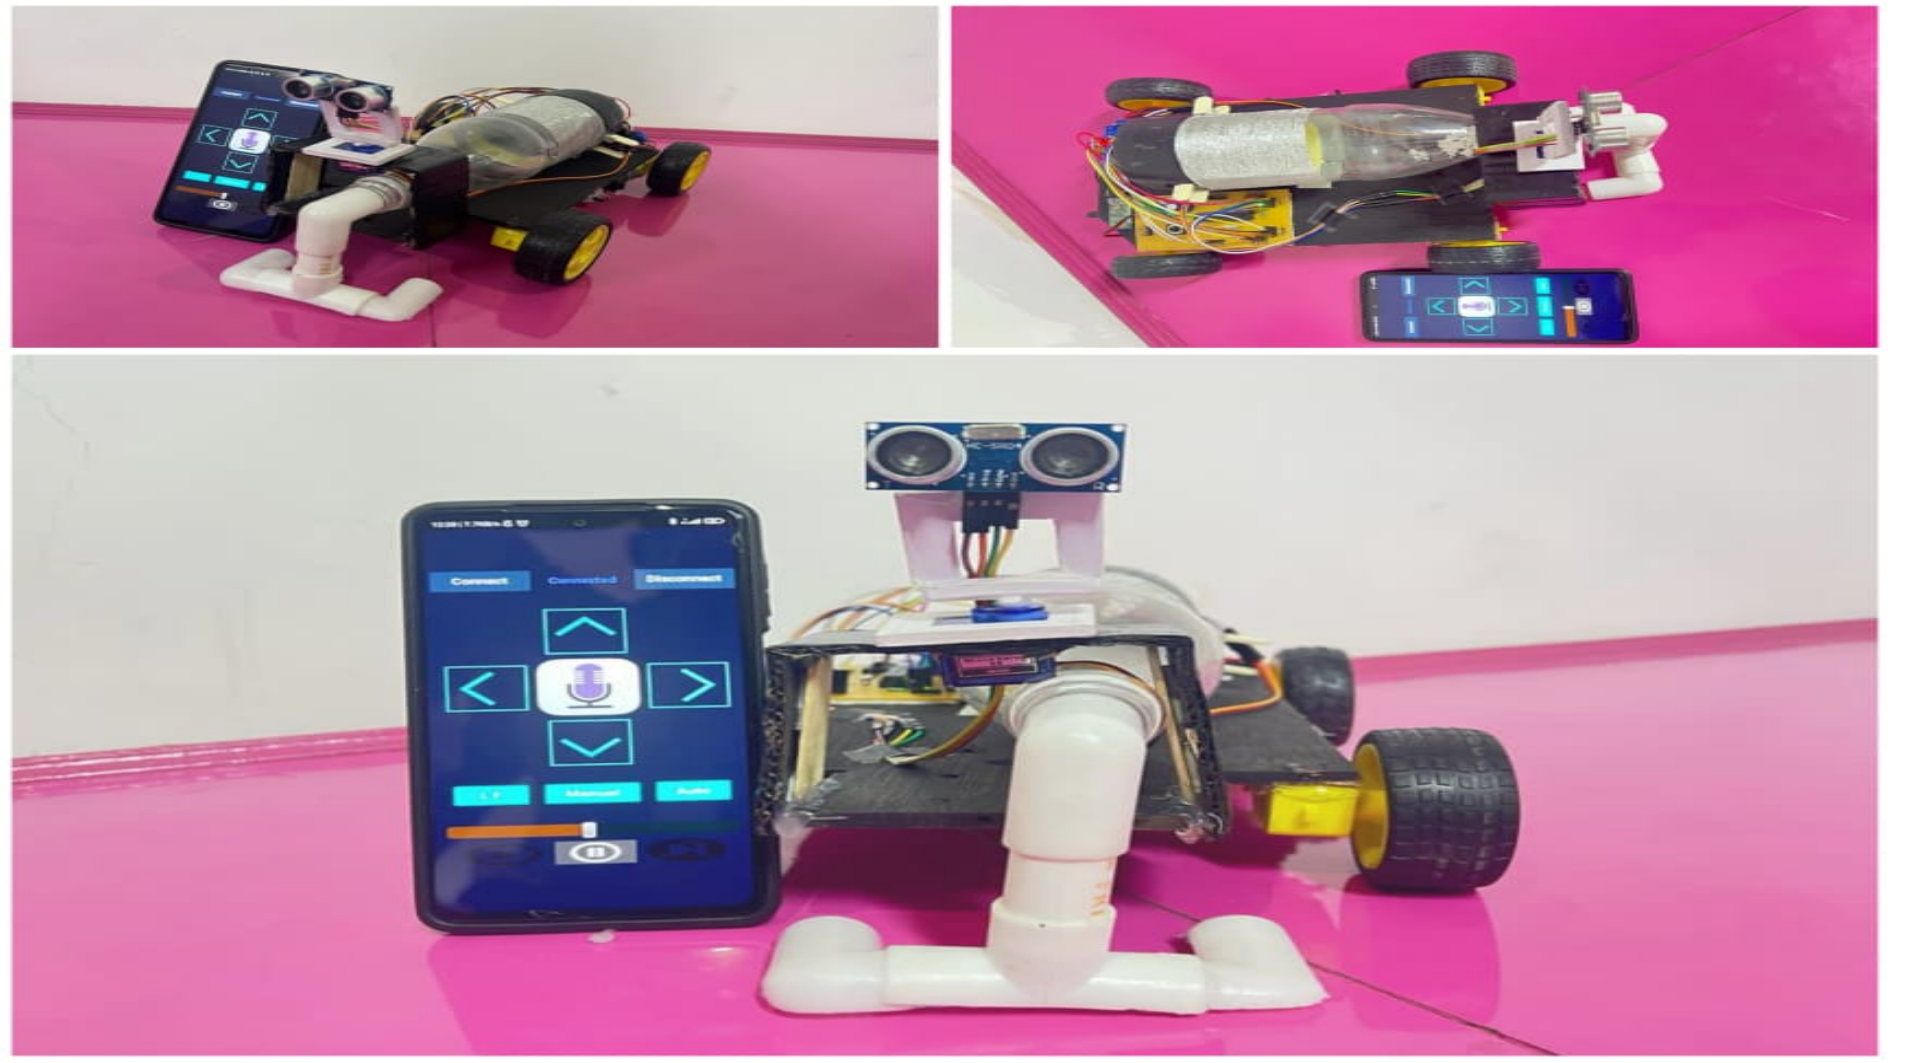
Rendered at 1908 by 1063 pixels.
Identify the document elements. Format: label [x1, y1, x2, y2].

list [0, 0, 1891, 1063]
